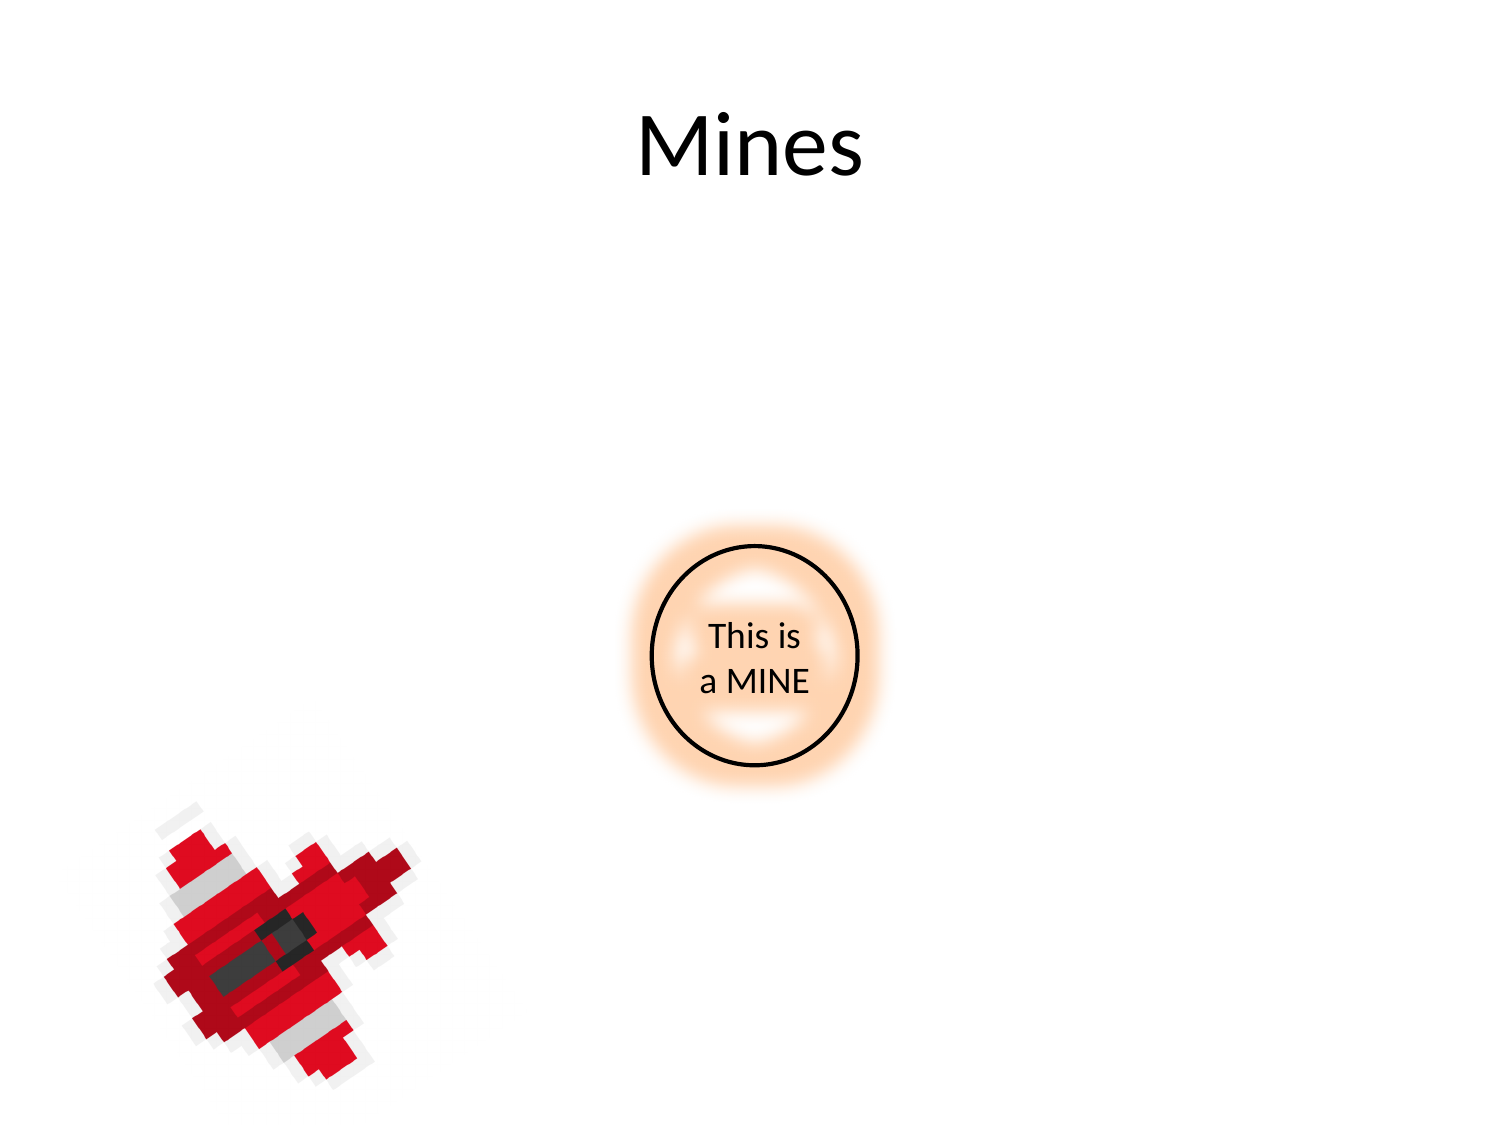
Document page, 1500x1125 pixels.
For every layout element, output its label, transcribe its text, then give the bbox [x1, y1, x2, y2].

title Mines [75, 45, 1425, 233]
text_box This is a MINE [649, 543, 860, 768]
picture [56, 699, 526, 1125]
